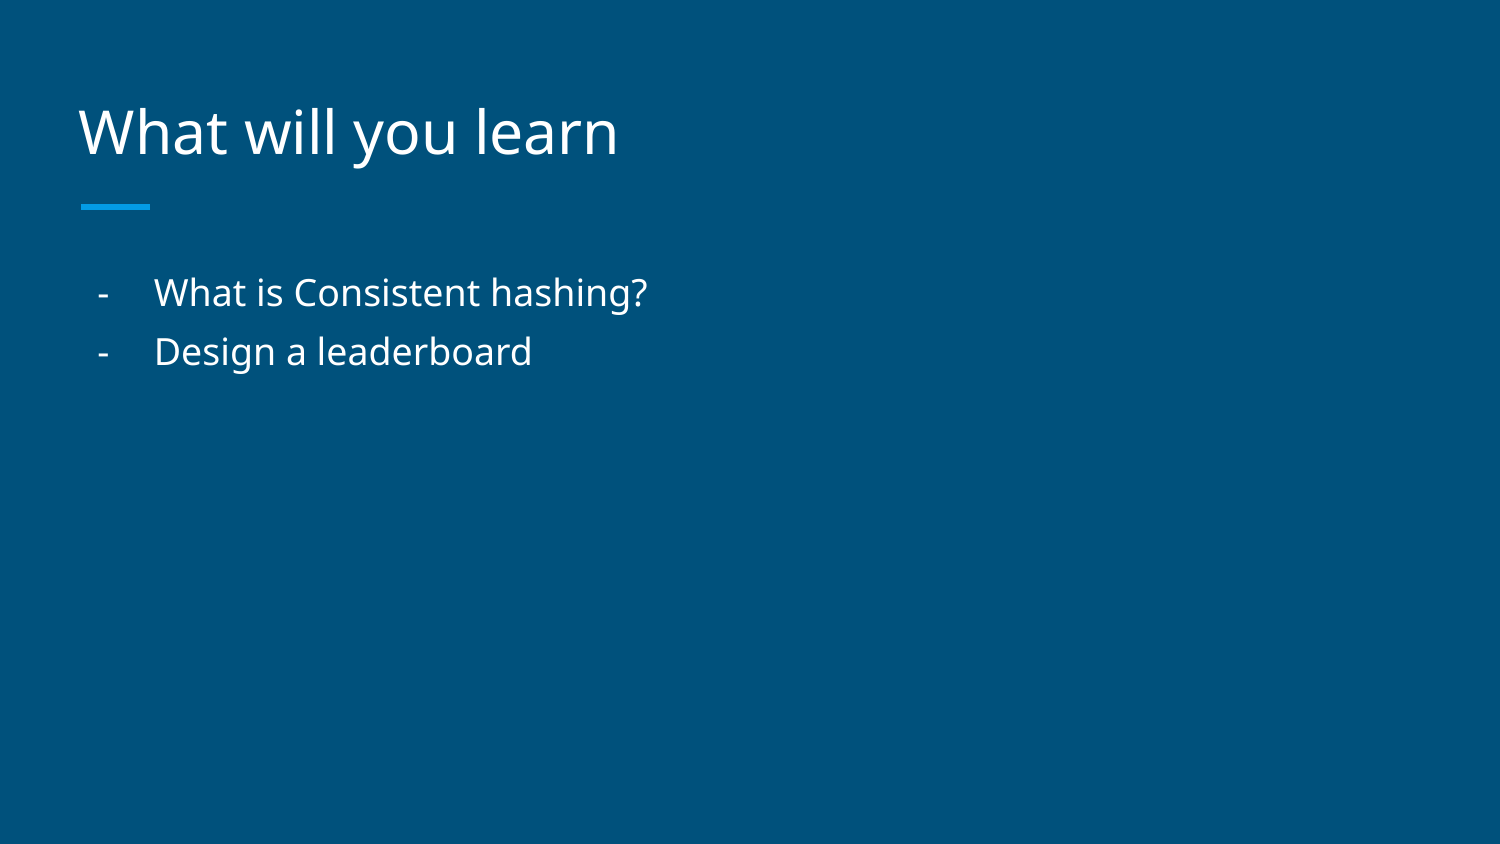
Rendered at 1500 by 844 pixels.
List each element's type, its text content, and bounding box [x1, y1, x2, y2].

list What is Consistent hashing? Design a leaderboard [63, 244, 1437, 750]
title What will you learn [63, 75, 1437, 188]
